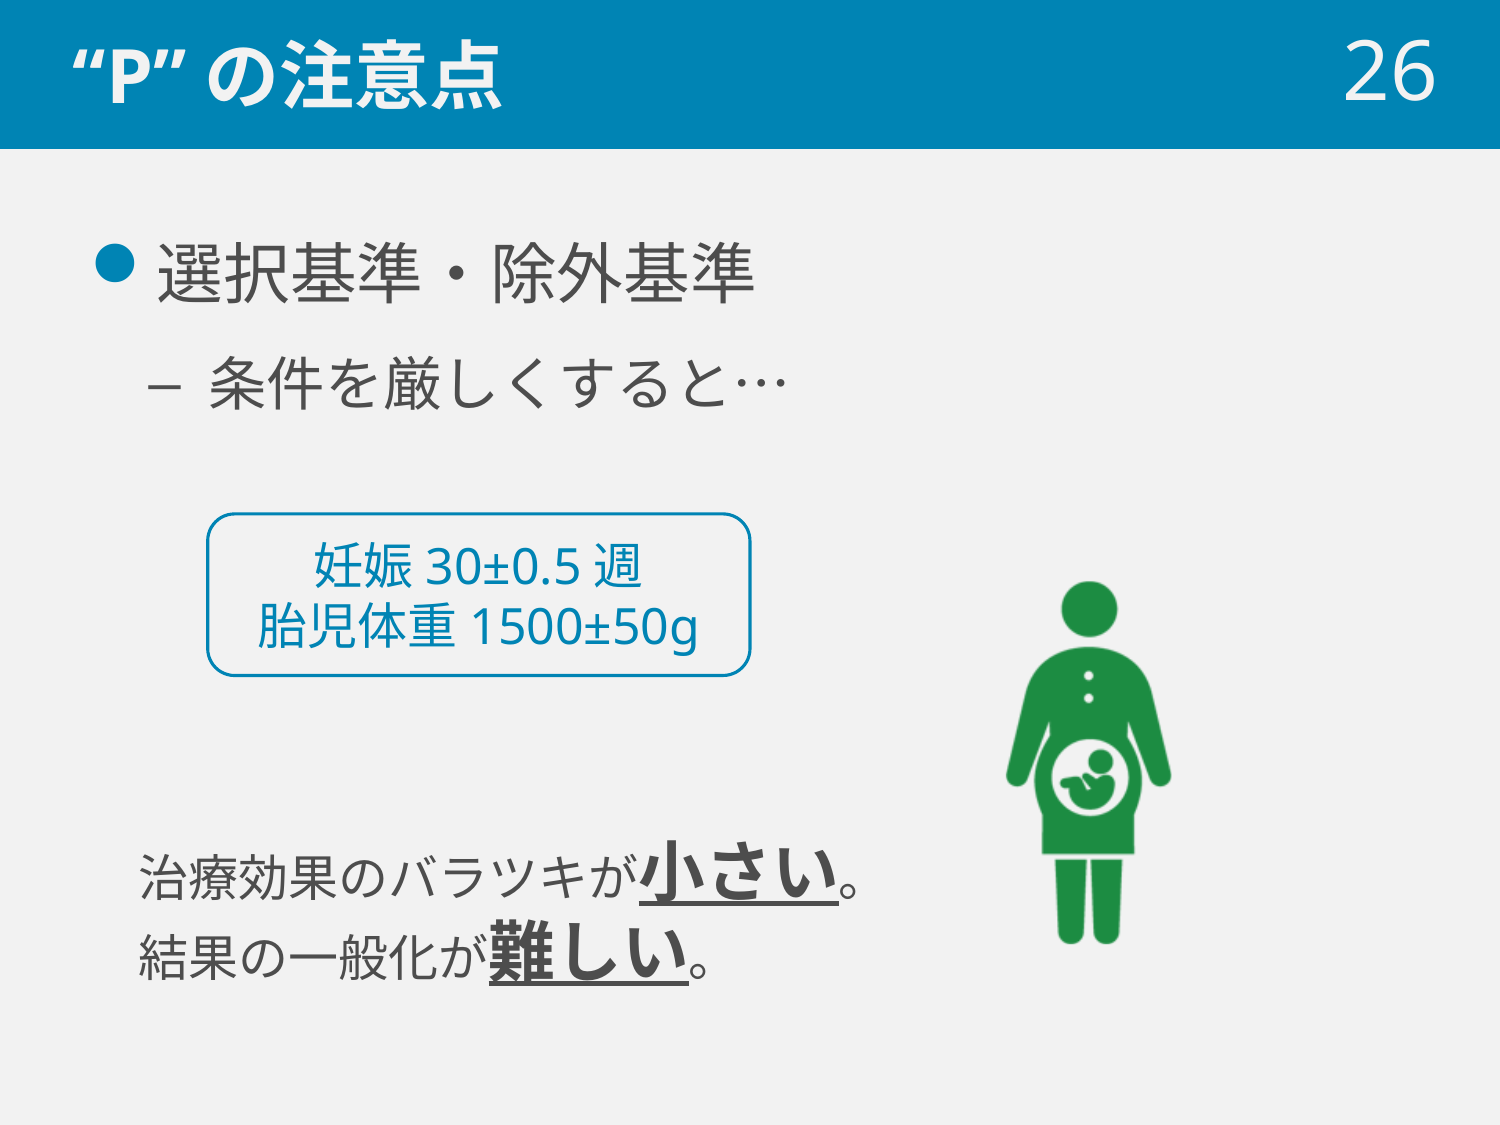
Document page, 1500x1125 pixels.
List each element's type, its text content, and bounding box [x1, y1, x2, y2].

picture [854, 528, 1324, 998]
text_box 治療効果のバラツキが小さい。 結果の一般化が難しい。 [123, 822, 849, 997]
slide_number 26 [1162, 26, 1454, 121]
list 選択基準・除外基準 条件を厳しくすると… [75, 184, 1425, 1005]
title “P”の注意点 [0, 0, 1500, 149]
text_box 妊娠30±0.5週 胎児体重1500±50g [206, 513, 751, 677]
